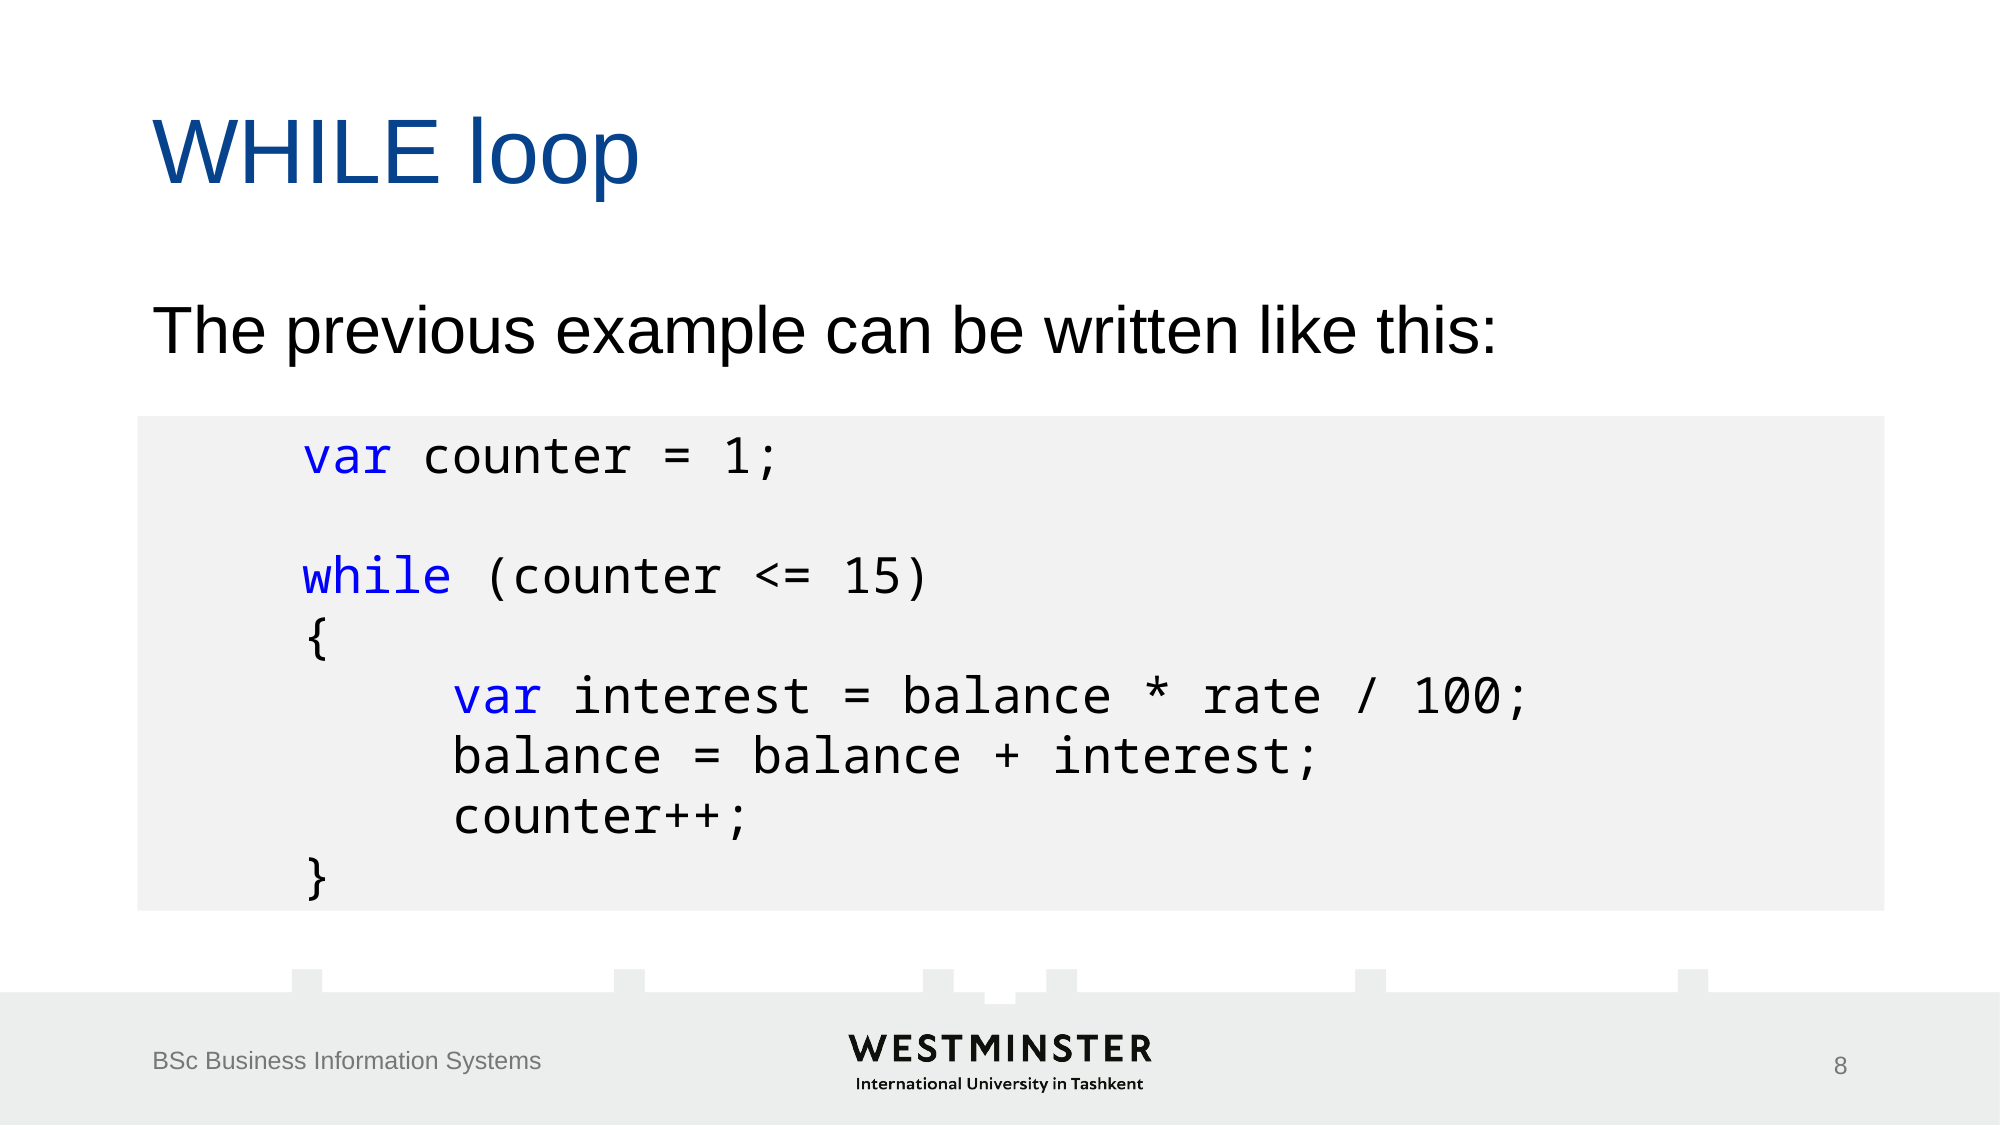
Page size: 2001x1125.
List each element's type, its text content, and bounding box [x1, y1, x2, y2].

list The previous example can be written like this: [137, 281, 1979, 967]
list BSc Business Information Systems [137, 1040, 647, 1102]
picture [0, 969, 2000, 1125]
title WHILE loop [137, 77, 1545, 219]
text_box var counter = 1; while (counter <= 15) { var interest = balance * rate / 100; balance = balance + interest; counter++; } [137, 416, 1885, 911]
slide_number 8 [1528, 1042, 1863, 1103]
